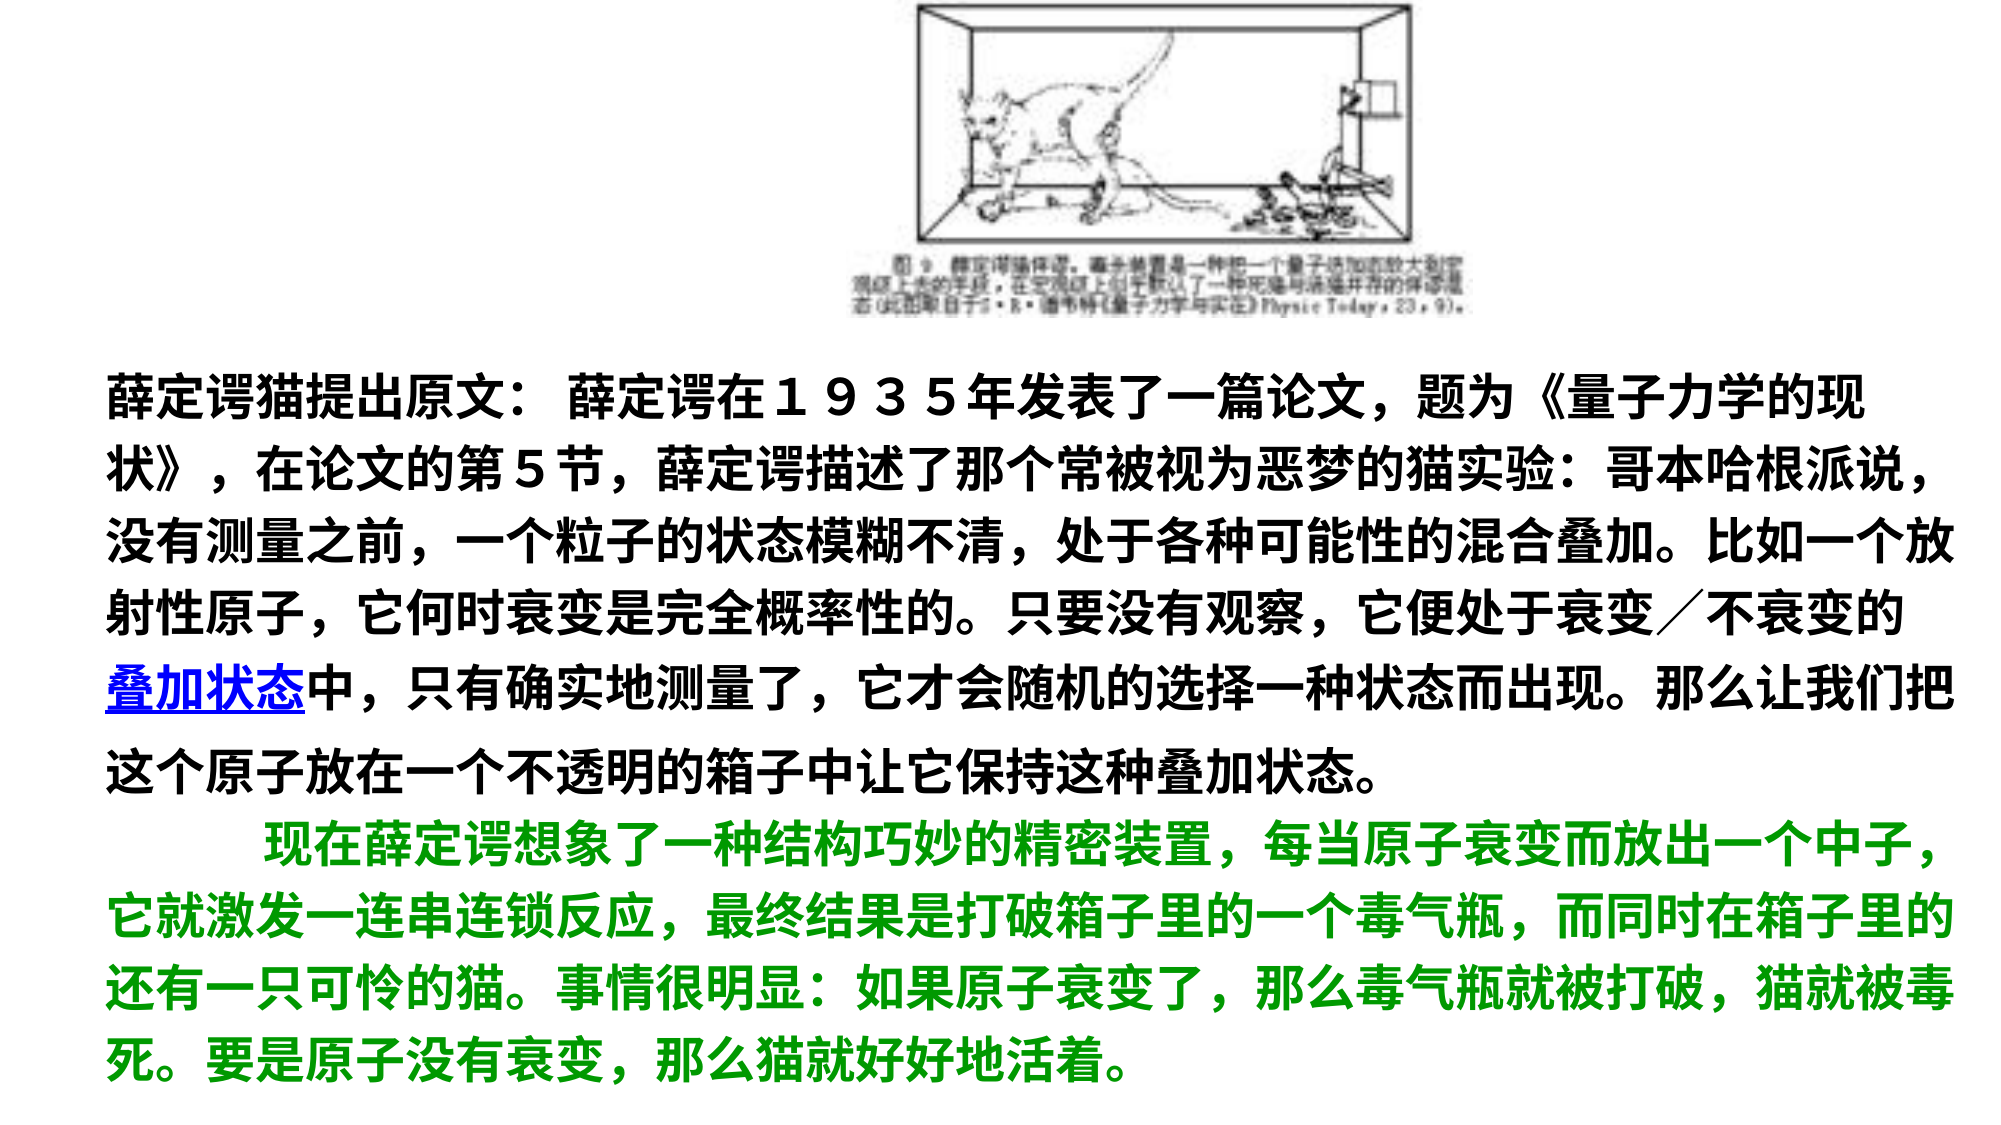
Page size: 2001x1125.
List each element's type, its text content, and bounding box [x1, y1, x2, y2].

picture [846, 0, 1473, 318]
text_box 薛定谔猫提出原文： 薛定谔在１９３５年发表了一篇论文，题为《量子力学的现状》，在论文的第５节，薛定谔描述了那个常被视为恶梦的猫实验：哥本哈根派说，没有测量之前，一个粒子的状态模糊不清，处于各种可能性的混合叠加。比如一个放射性原子，它何时衰变是完全概率性的。只要没有观察，它便处于衰变／不衰变的叠加状态中，只有确实地测量了，它才会随机的选择一种状态而出现。那么让我们把这个原子放在一个不透明的箱子中让它保持这种叠加状态。 现在薛定谔想象了一种结构巧妙的精密装置，每当原子衰变而放出一个中子，它就激发一连串连锁反应，最终结果是打破箱子里的一个毒气瓶，而同时在箱子里的还有一只可怜的猫。事情很明显：如果原子衰变了，那么毒气瓶就被打破，猫就被毒死。要是原子没有衰变，那么猫就好好地活着。 [90, 346, 1981, 1096]
